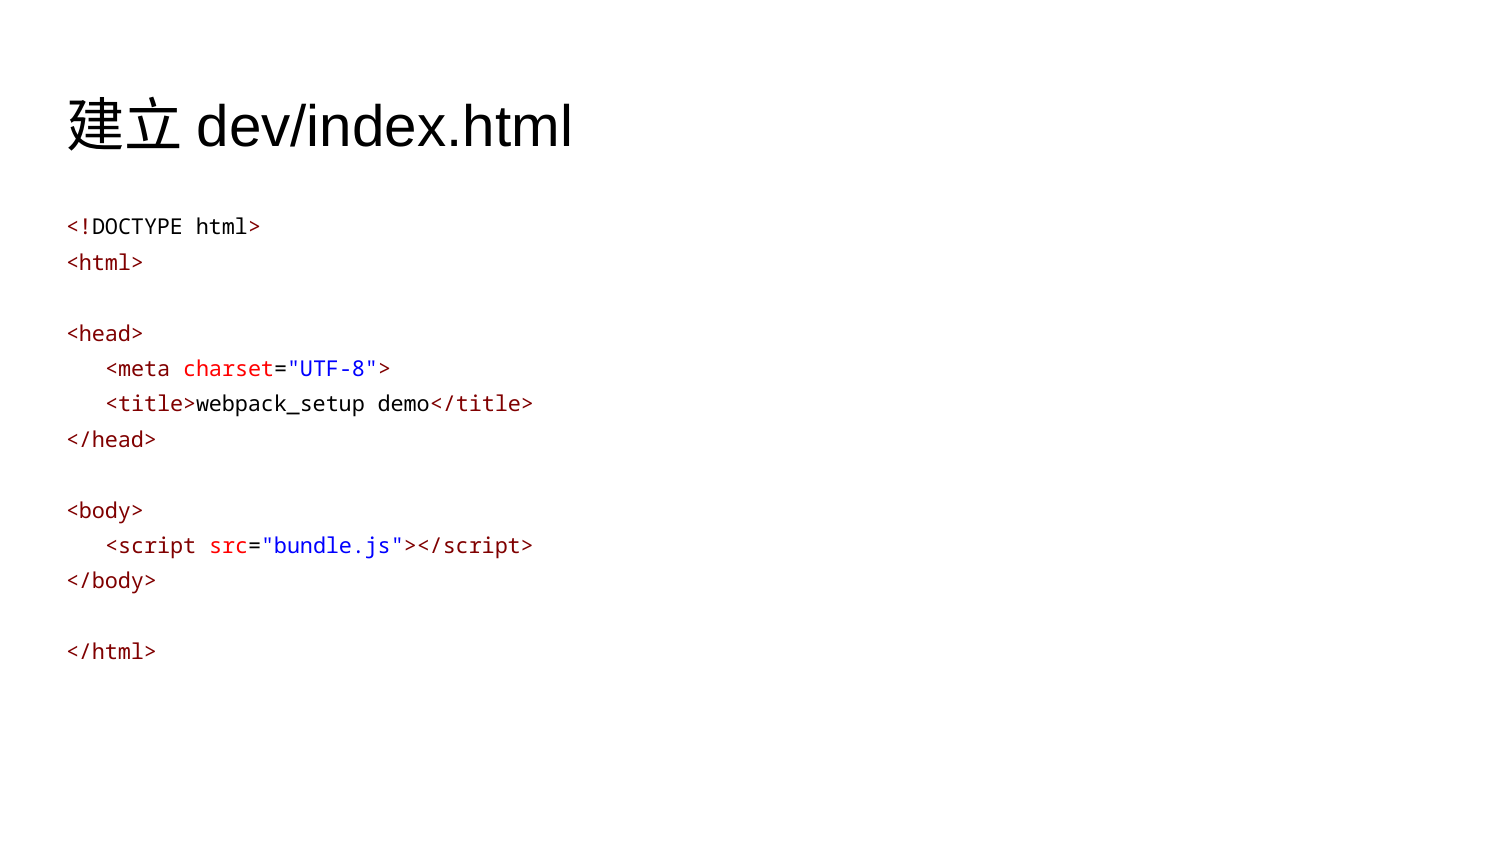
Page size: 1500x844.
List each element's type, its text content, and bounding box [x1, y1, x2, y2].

list <!DOCTYPE html> <html> <head> <meta charset="UTF-8"> <title>webpack_setup demo</title> </head> <body> <script src="bundle.js"></script> </body> </html> [51, 189, 1449, 750]
title 建立dev/index.html [51, 72, 1449, 167]
